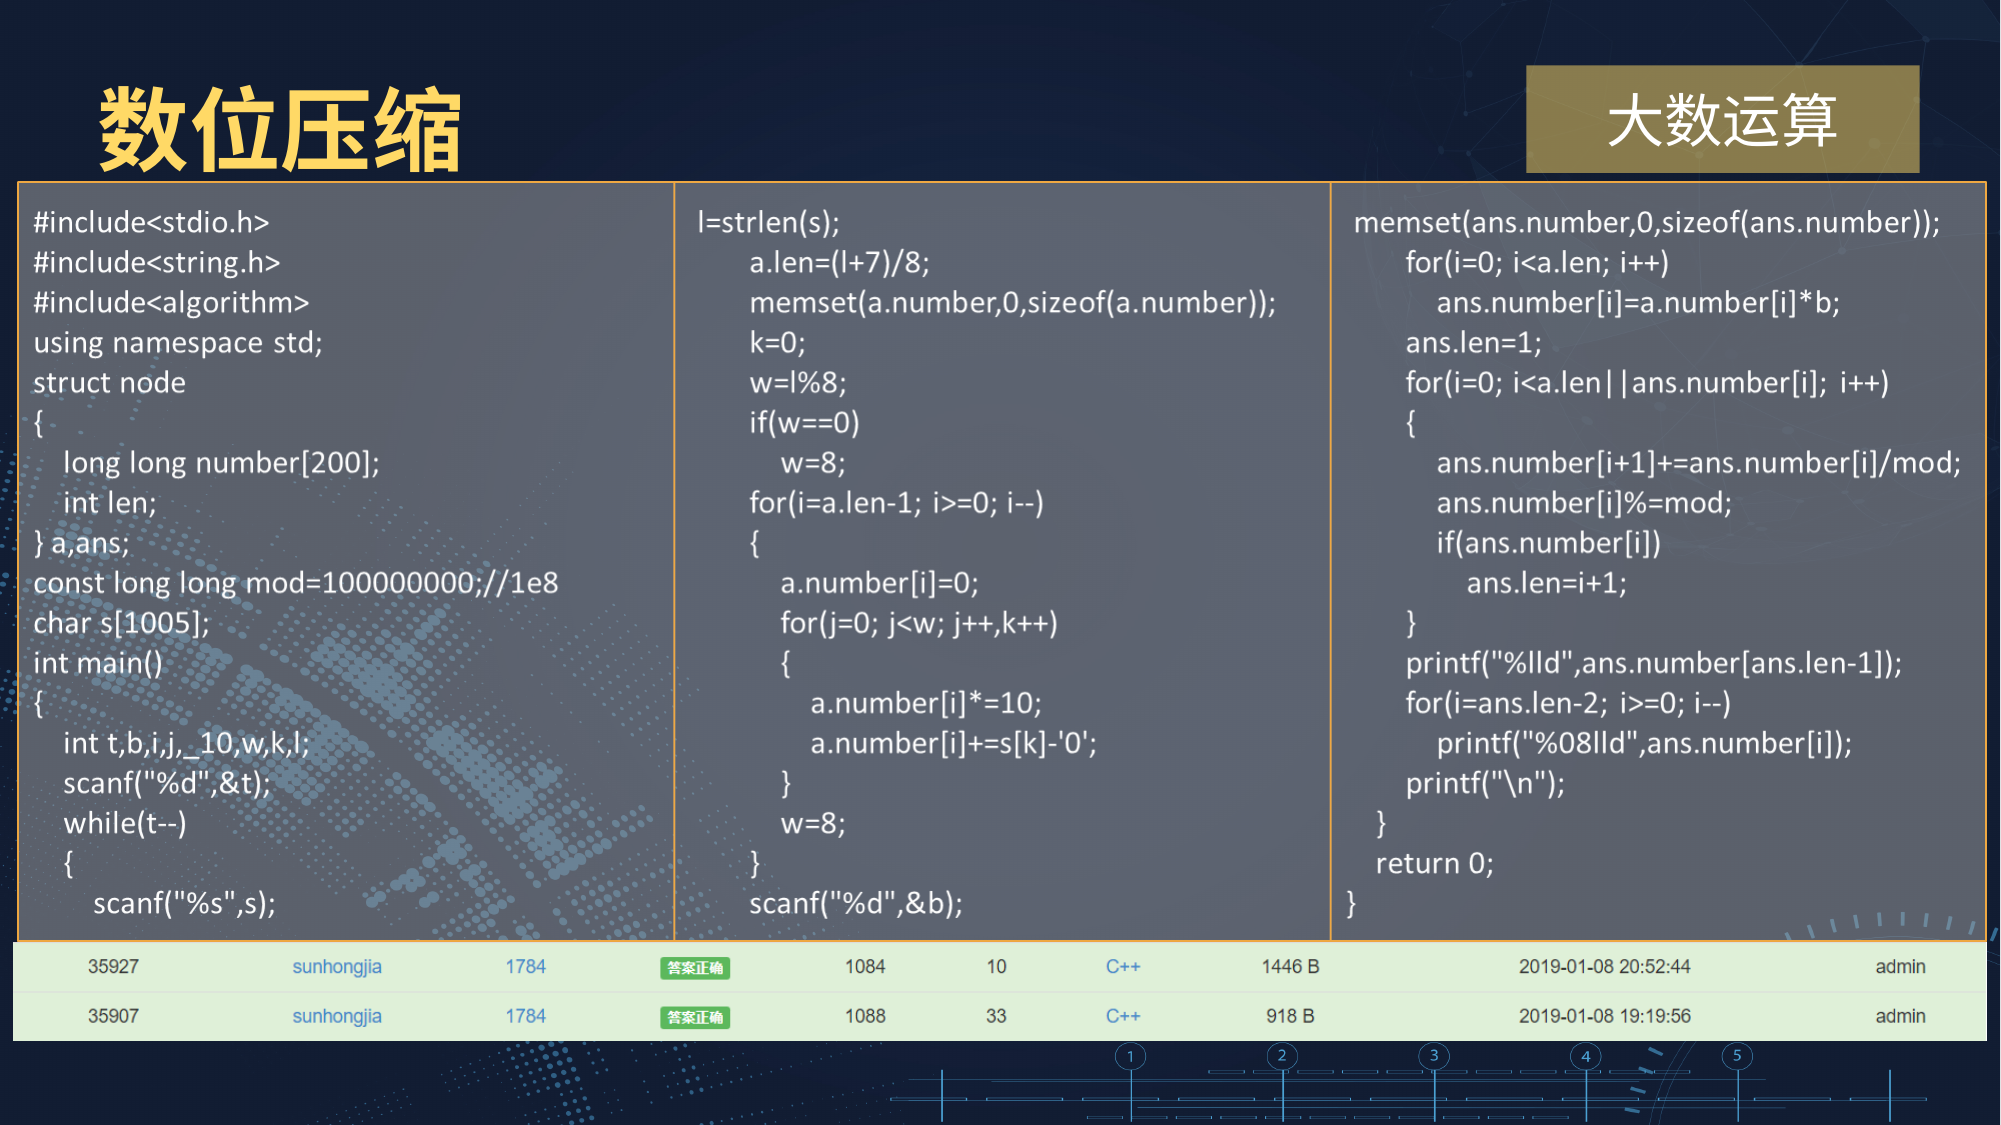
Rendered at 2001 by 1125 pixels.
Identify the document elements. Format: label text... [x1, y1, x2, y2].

text_box 数位压缩 [82, 65, 480, 181]
picture [0, 0, 2001, 1125]
text_box 大数运算 [1526, 65, 1920, 173]
